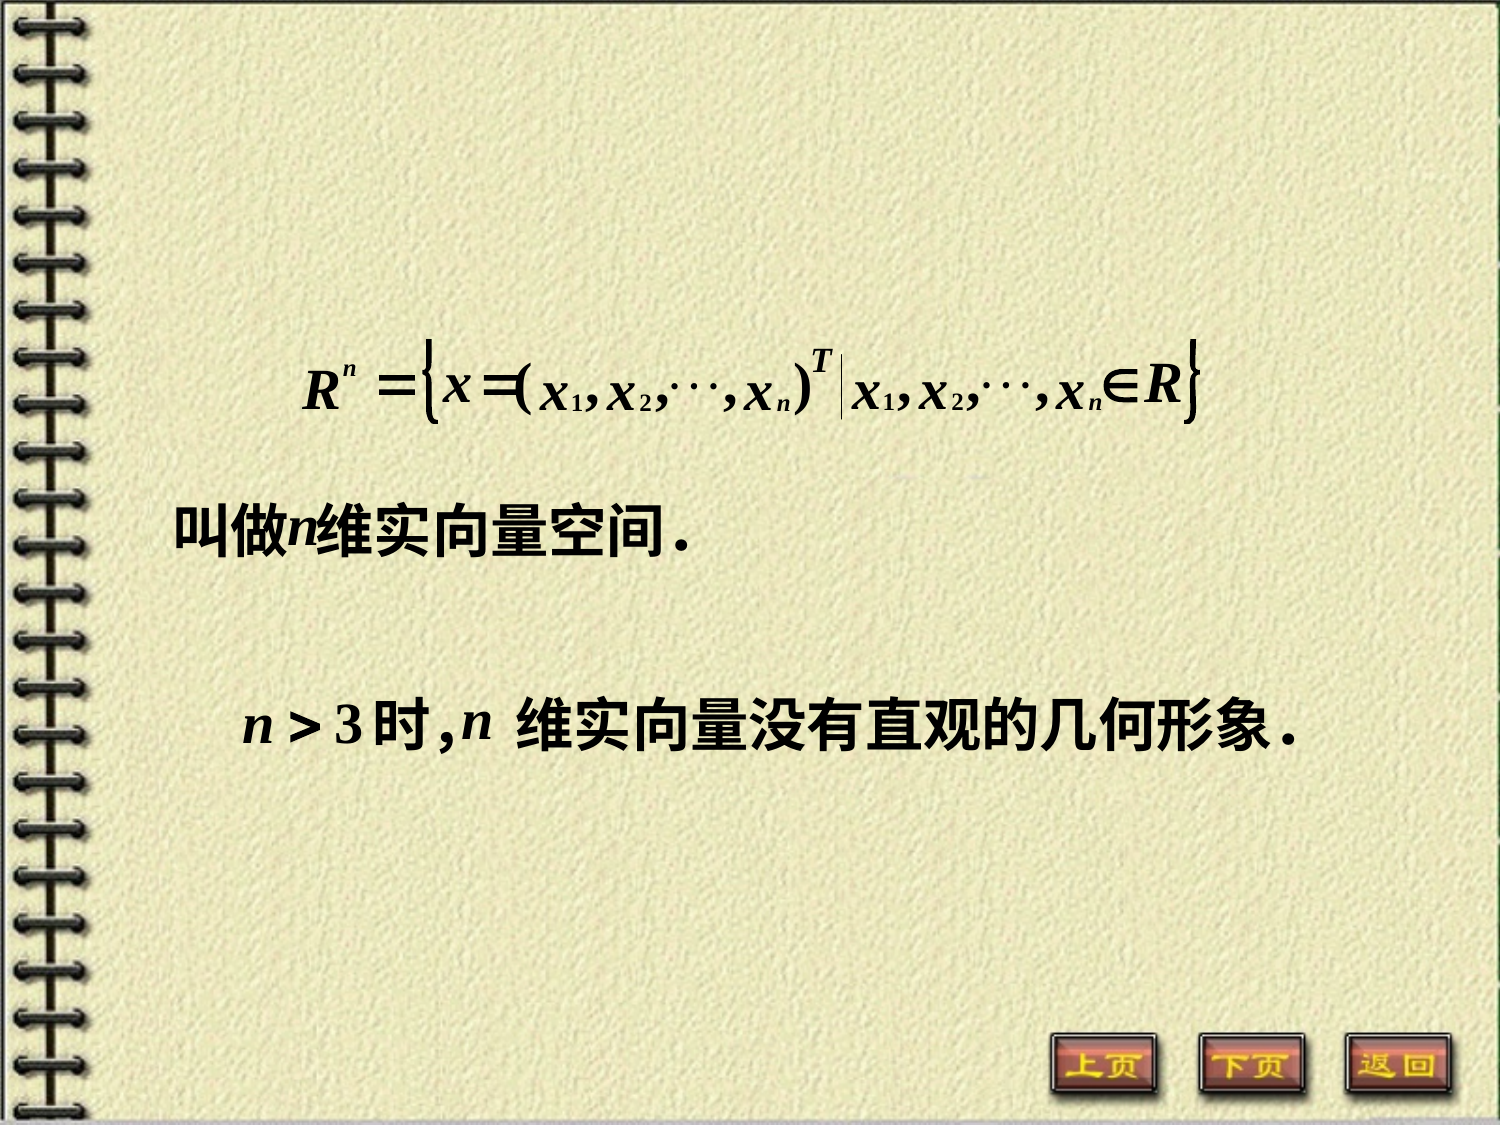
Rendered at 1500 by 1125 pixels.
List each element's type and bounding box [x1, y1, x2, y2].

picture [0, 0, 1500, 1125]
text_box [229, 680, 1355, 767]
text_box [137, 485, 760, 573]
text_box [296, 339, 1204, 424]
